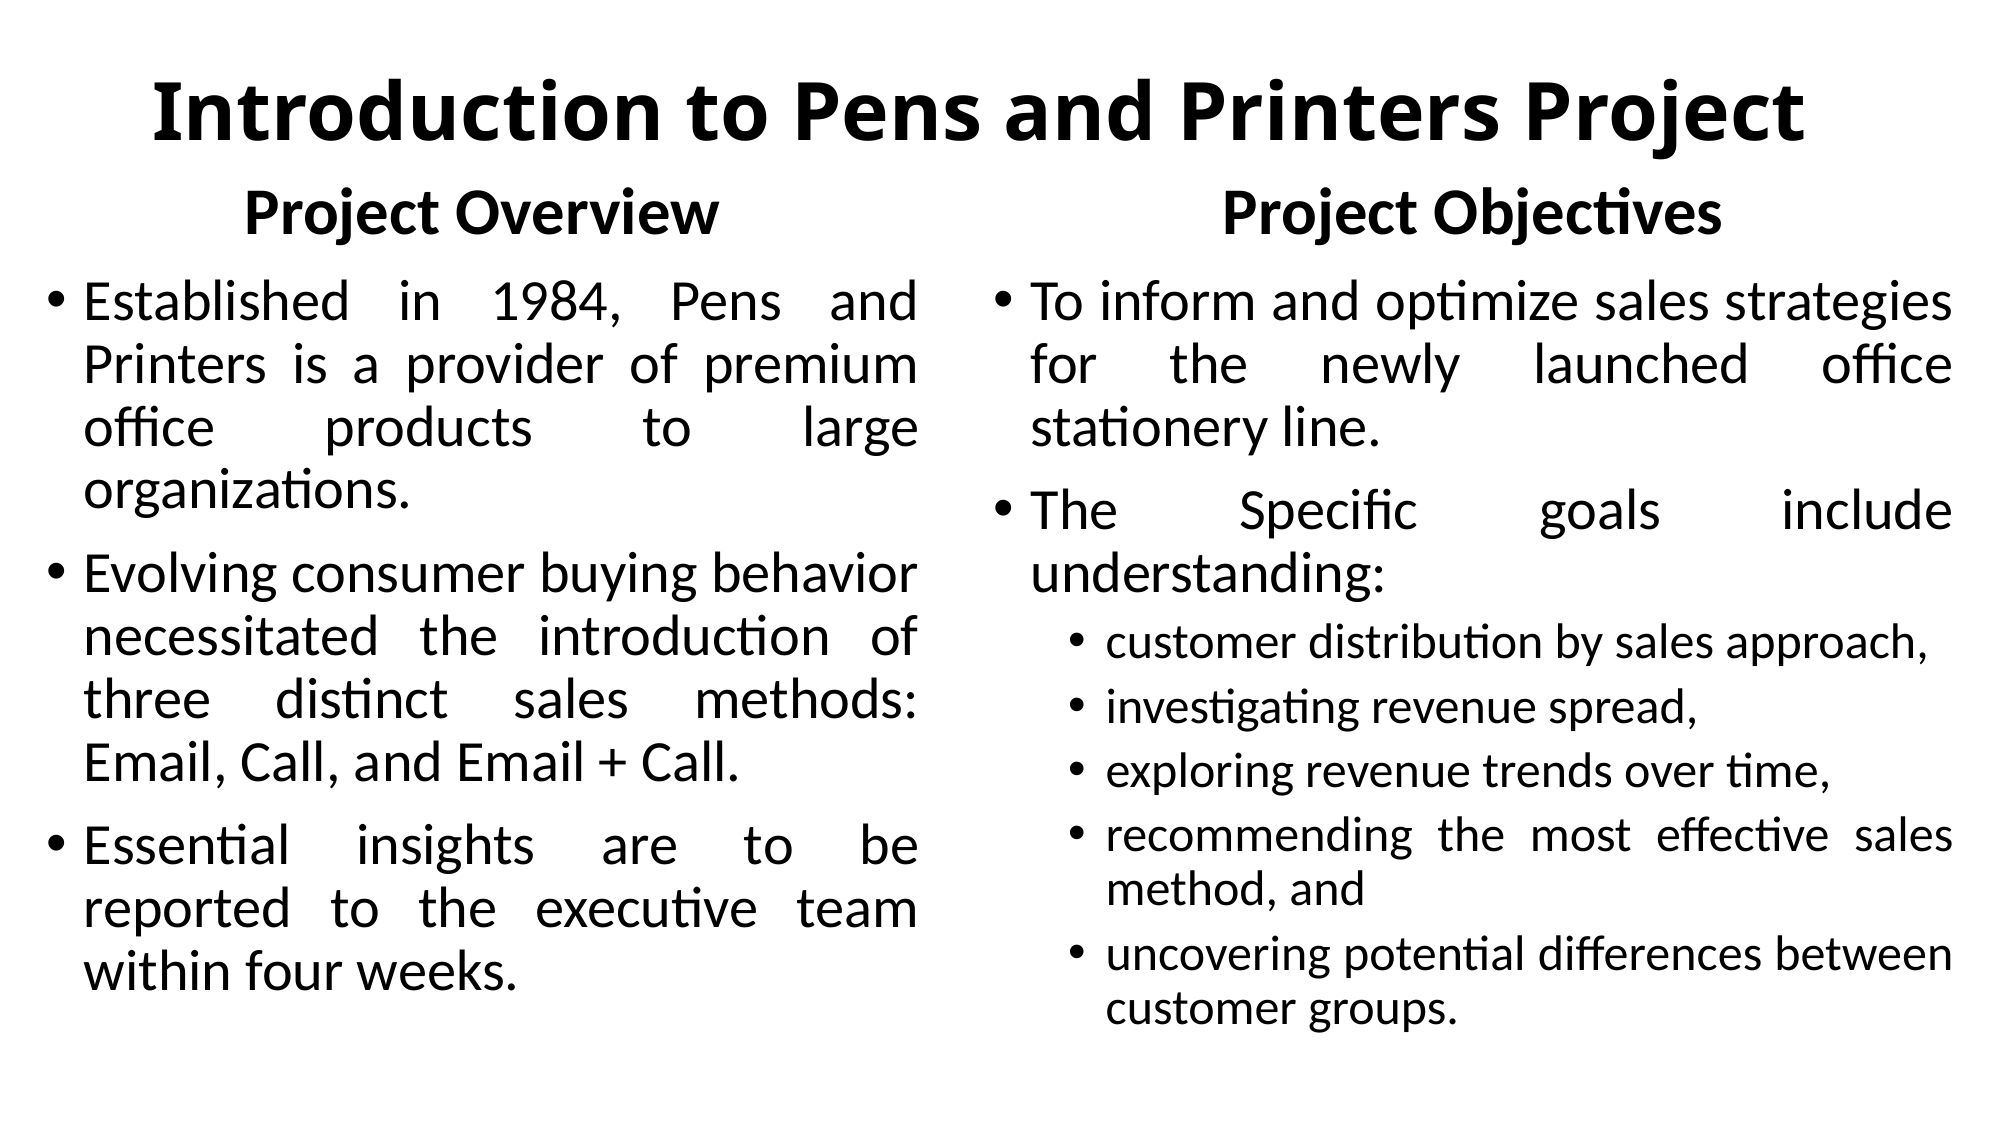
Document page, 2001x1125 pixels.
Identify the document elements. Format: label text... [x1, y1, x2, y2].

text_box Project Objectives To inform and optimize sales strategies for the newly launched office stationery line. The Specific goals include understanding: customer distribution by sales approach, investigating revenue spread, exploring revenue trends over time, recommending the most effective sales method, and uncovering potential differences between customer groups. [978, 169, 1969, 1088]
title Introduction to Pens and Printers Project [137, 59, 1863, 170]
list Project Overview Established in 1984, Pens and Printers is a provider of premium office products to large organizations. Evolving consumer buying behavior necessitated the introduction of three distinct sales methods: Email, Call, and Email + Call. Essential insights are to be reported to the executive team within four weeks. [31, 169, 935, 1088]
